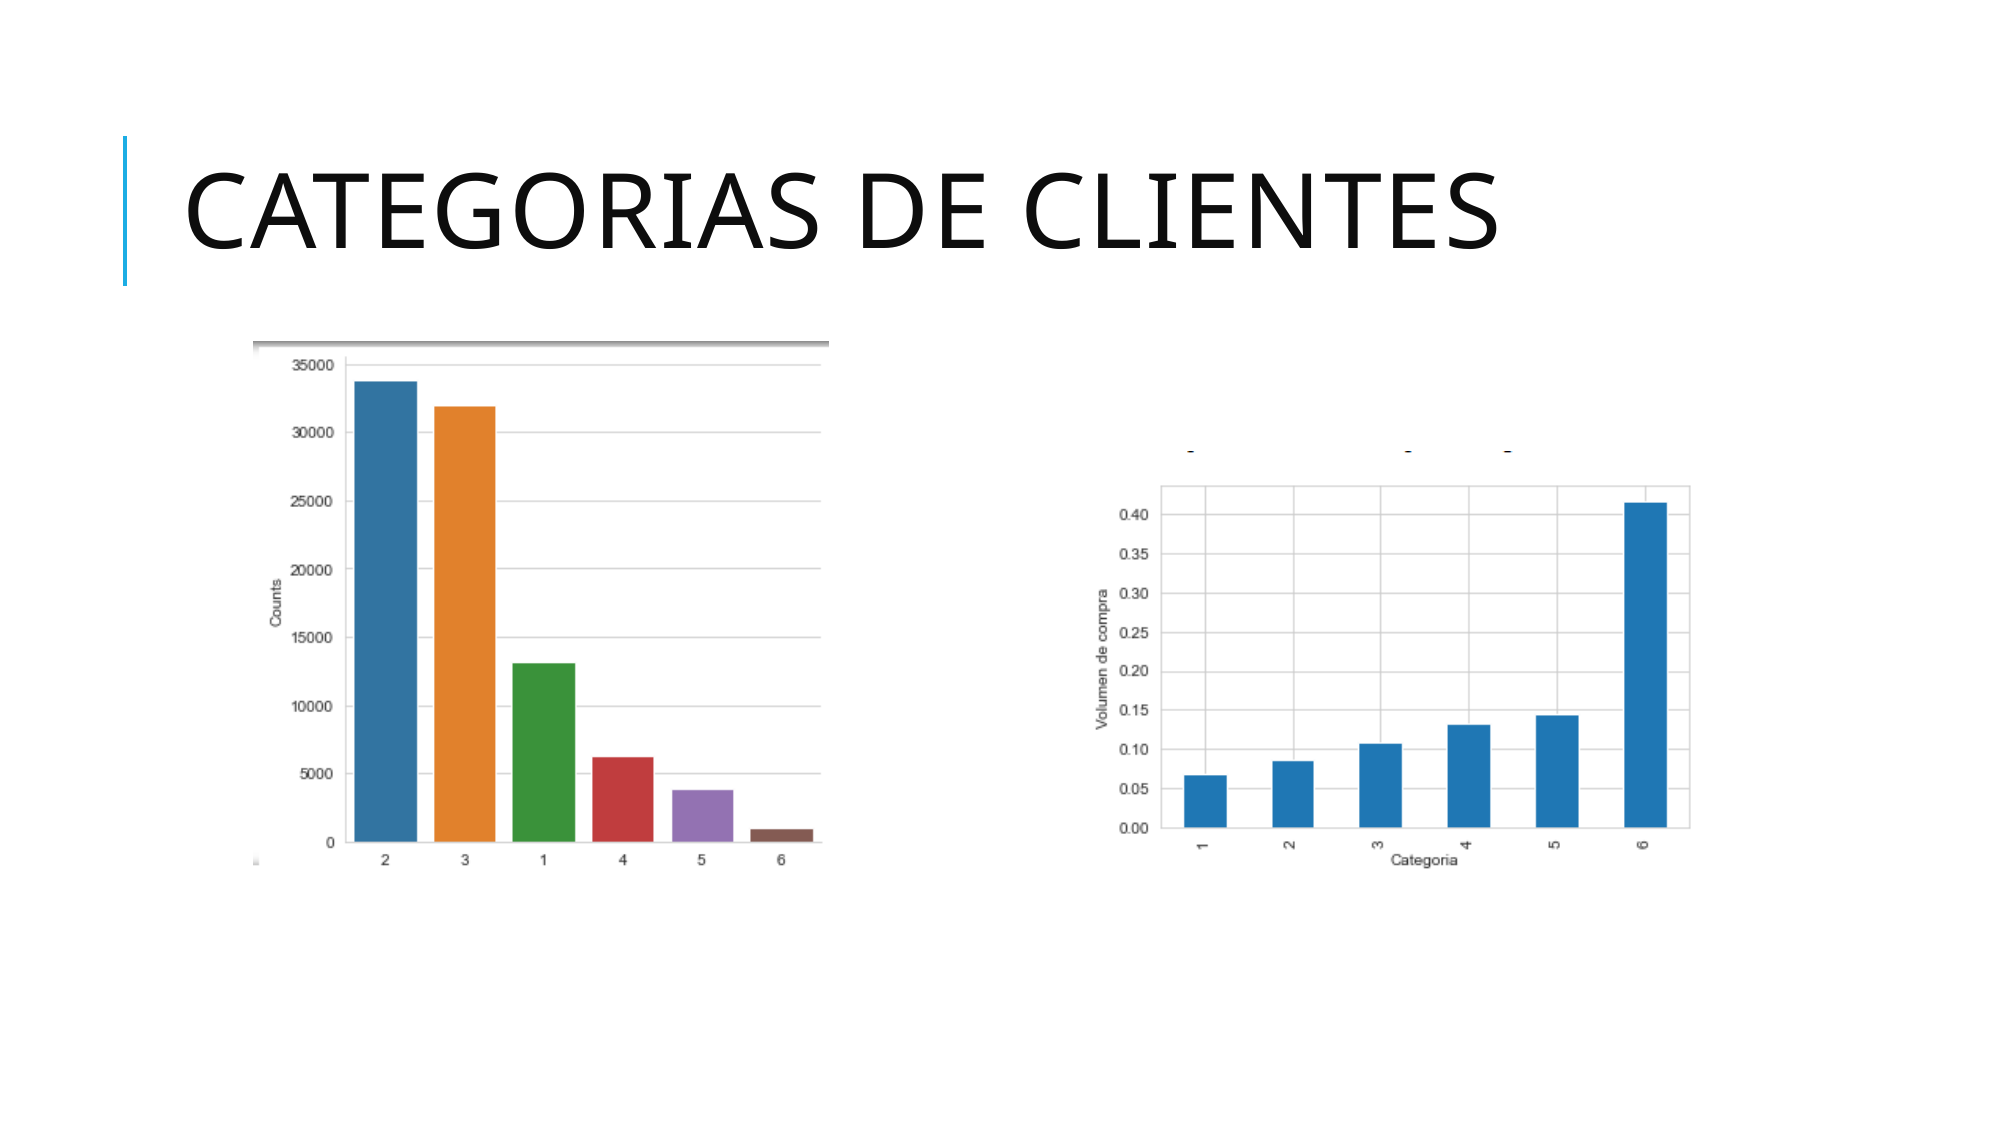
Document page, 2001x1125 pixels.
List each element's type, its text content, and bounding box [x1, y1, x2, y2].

title Categorias de clientes [168, 96, 1763, 342]
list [1063, 450, 1724, 879]
picture [253, 341, 829, 879]
